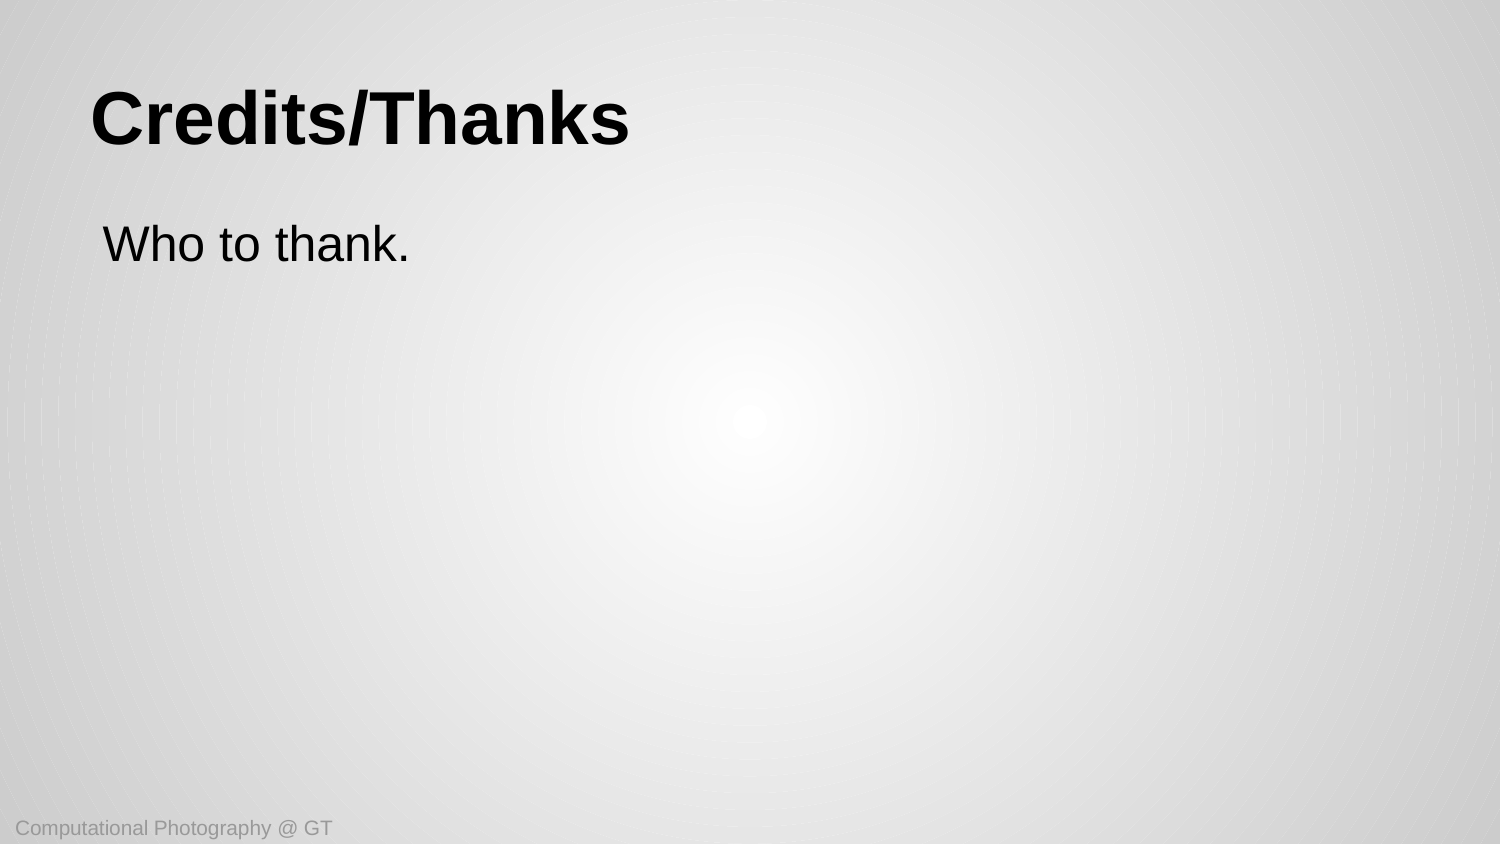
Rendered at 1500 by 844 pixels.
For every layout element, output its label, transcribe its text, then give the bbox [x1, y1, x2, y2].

list Who to thank. [75, 196, 1425, 808]
text_box Computational Photography @ GT [0, 811, 422, 844]
title Credits/Thanks [75, 33, 1425, 175]
